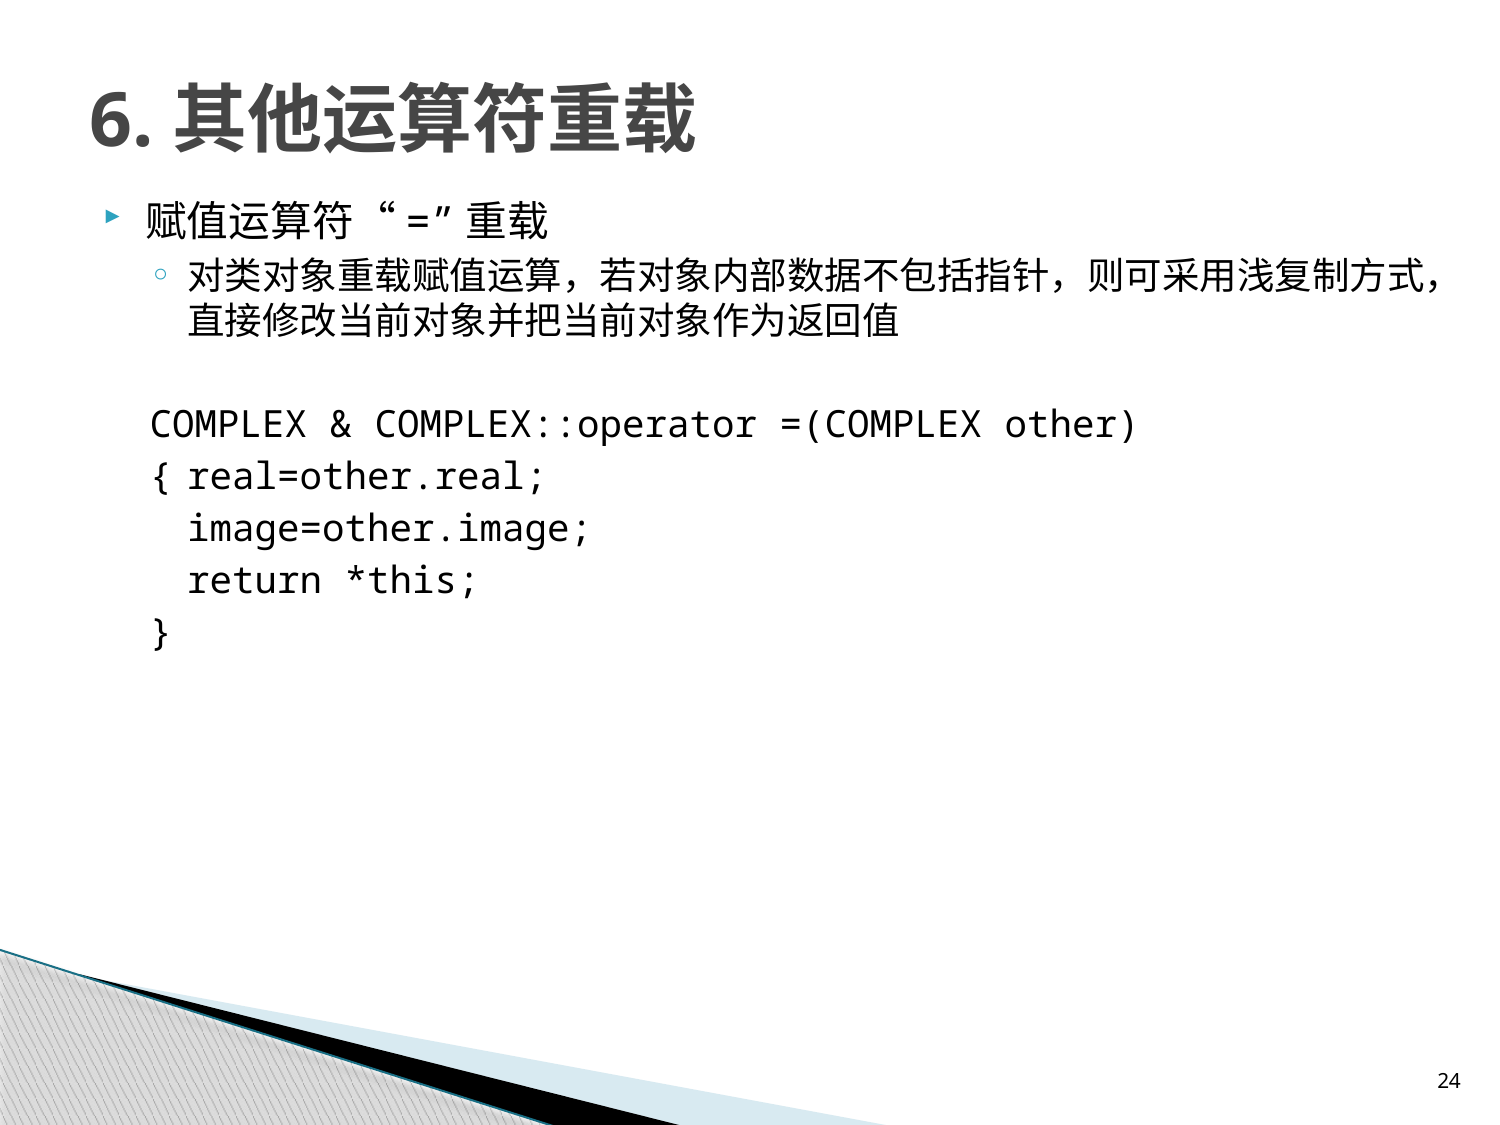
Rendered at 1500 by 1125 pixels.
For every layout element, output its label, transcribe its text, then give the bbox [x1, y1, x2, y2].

footer 24 [1089, 1042, 1476, 1103]
title 6.其他运算符重载 [75, 45, 1425, 188]
list 赋值运算符“=”重载 对类对象重载赋值运算，若对象内部数据不包括指针，则可采用浅复制方式，直接修改当前对象并把当前对象作为返回值 COMPLEX & COMPLEX::operator =(COMPLEX other) { real=other.real; image=other.image; return *this; } [70, 187, 1454, 809]
